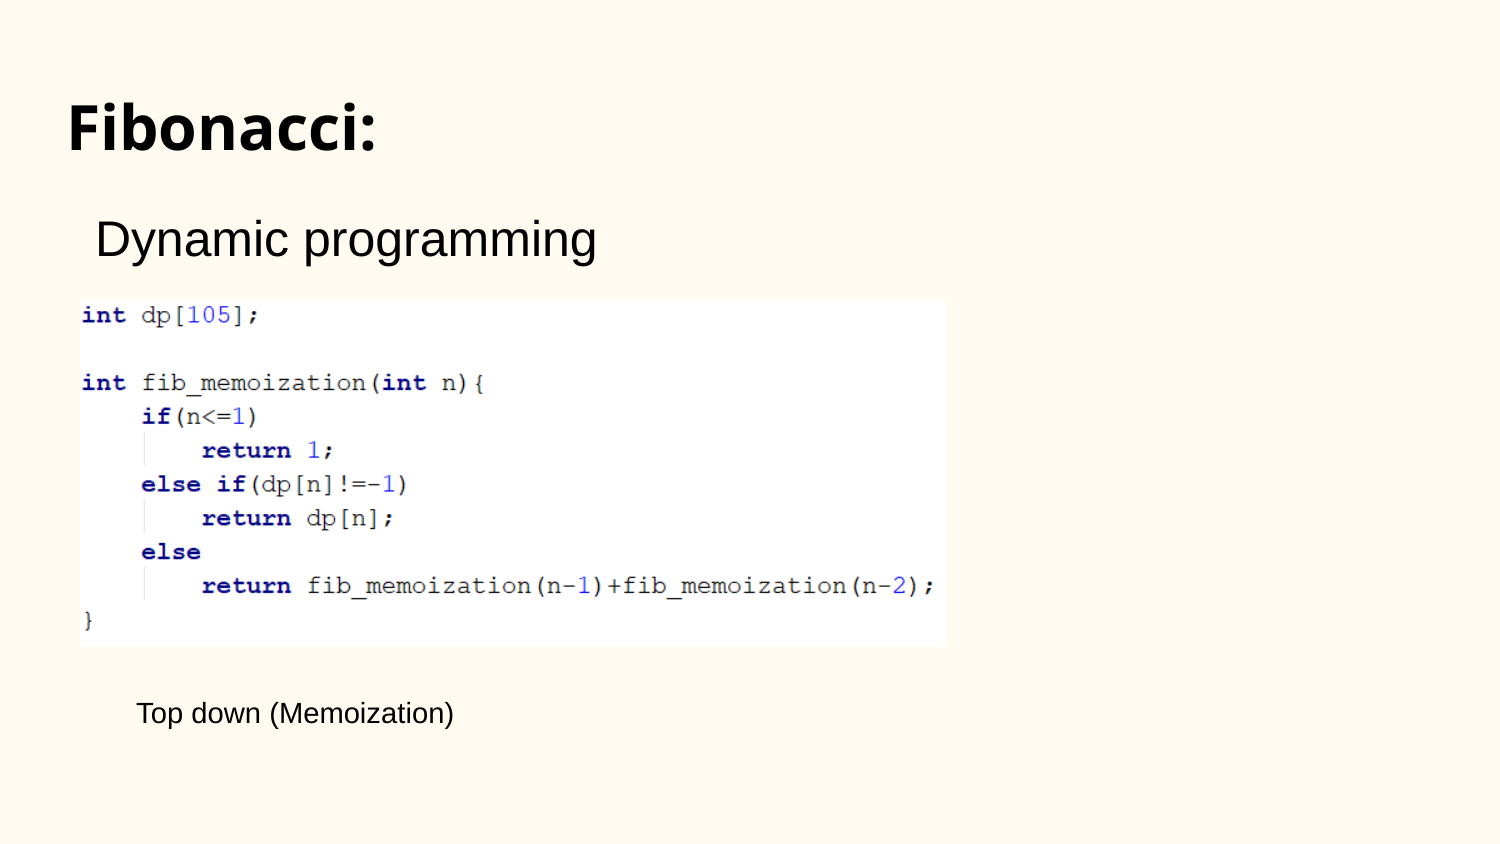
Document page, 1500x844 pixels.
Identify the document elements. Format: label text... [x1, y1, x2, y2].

picture [80, 300, 946, 648]
text_box Dynamic programming [80, 199, 1420, 274]
text_box Top down (Memoization) [121, 686, 470, 737]
title Fibonacci: [51, 72, 1449, 174]
